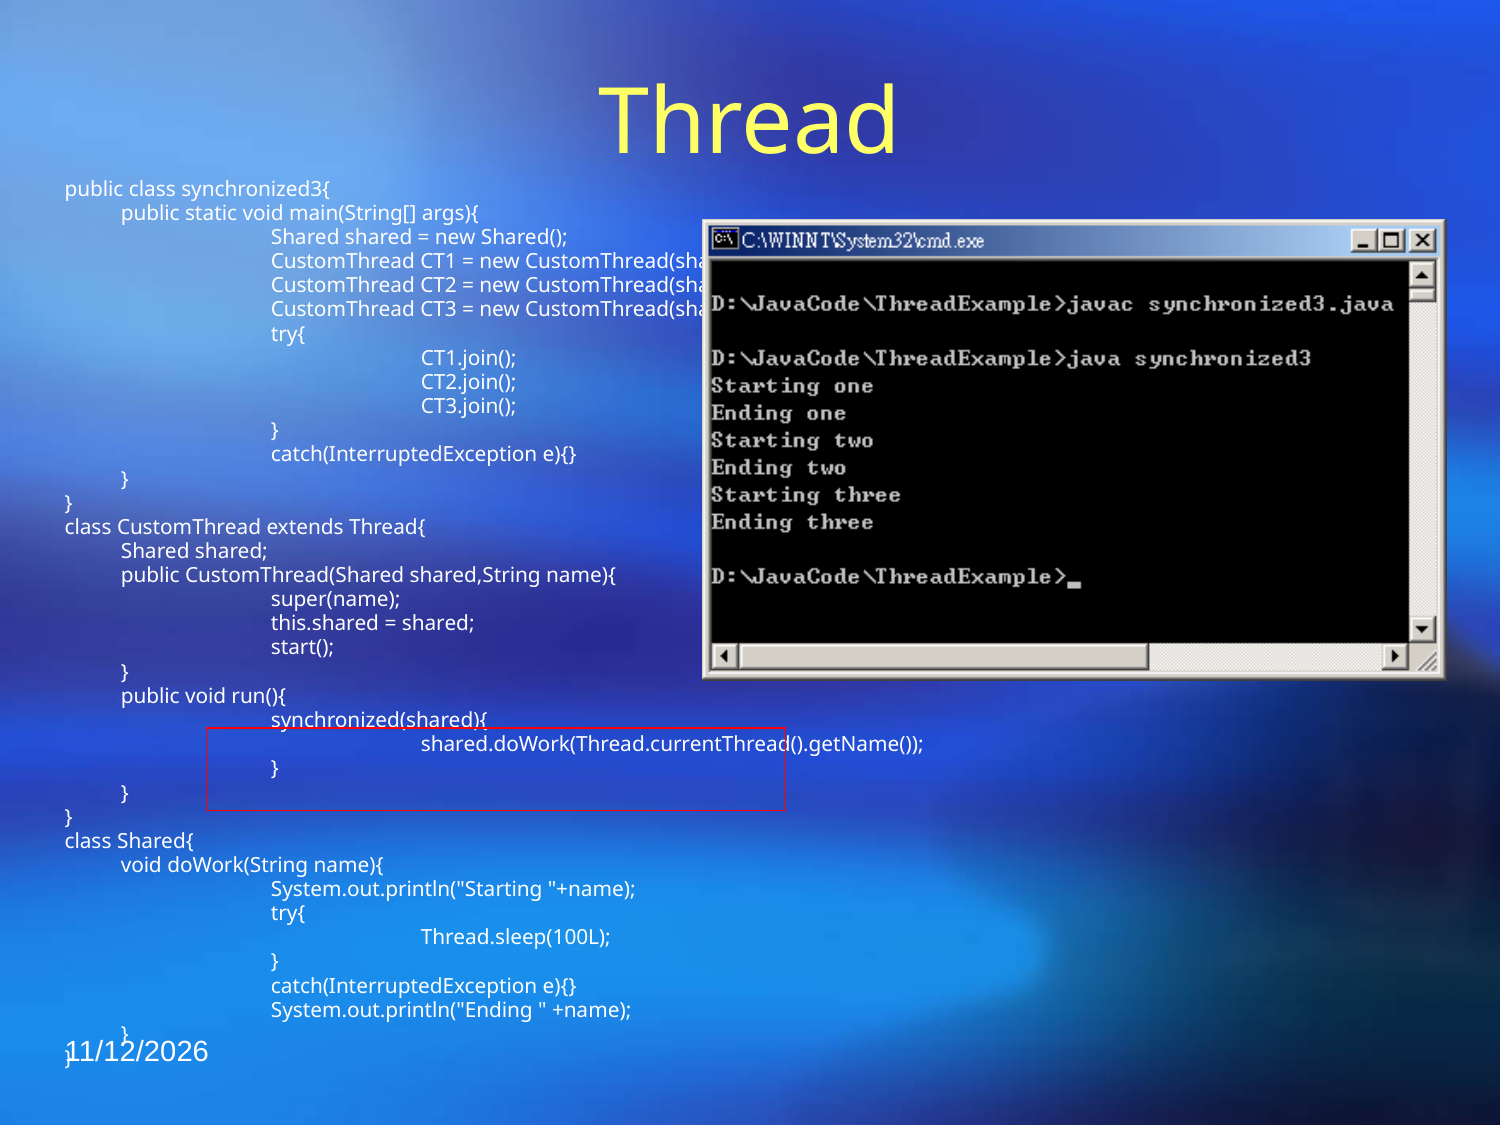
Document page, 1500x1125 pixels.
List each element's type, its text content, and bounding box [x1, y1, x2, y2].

text_box [206, 727, 786, 811]
title Thread [49, 37, 1451, 172]
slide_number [49, 1094, 425, 1103]
list public class synchronized3{ public static void main(String[] args){ Shared shared = new Shared(); CustomThread CT1 = new CustomThread(shared,"one"); CustomThread CT2 = new CustomThread(shared,"two"); CustomThread CT3 = new CustomThread(shared,"three"); try{ CT1.join(); CT2.join(); CT3.join(); } catch(InterruptedException e){} } } class CustomThread extends Thread{ Shared shared; public CustomThread(Shared shared,String name){ super(name); this.shared = shared; start(); } public void run(){ synchronized(shared){ shared.doWork(Thread.currentThread().getName()); } } } class Shared{ void doWork(String name){ System.out.println("Starting "+name); try{ Thread.sleep(100L); } catch(InterruptedException e){} System.out.println("Ending " +name); } } [49, 172, 1471, 1094]
picture [0, 0, 1500, 1125]
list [702, 220, 1447, 681]
